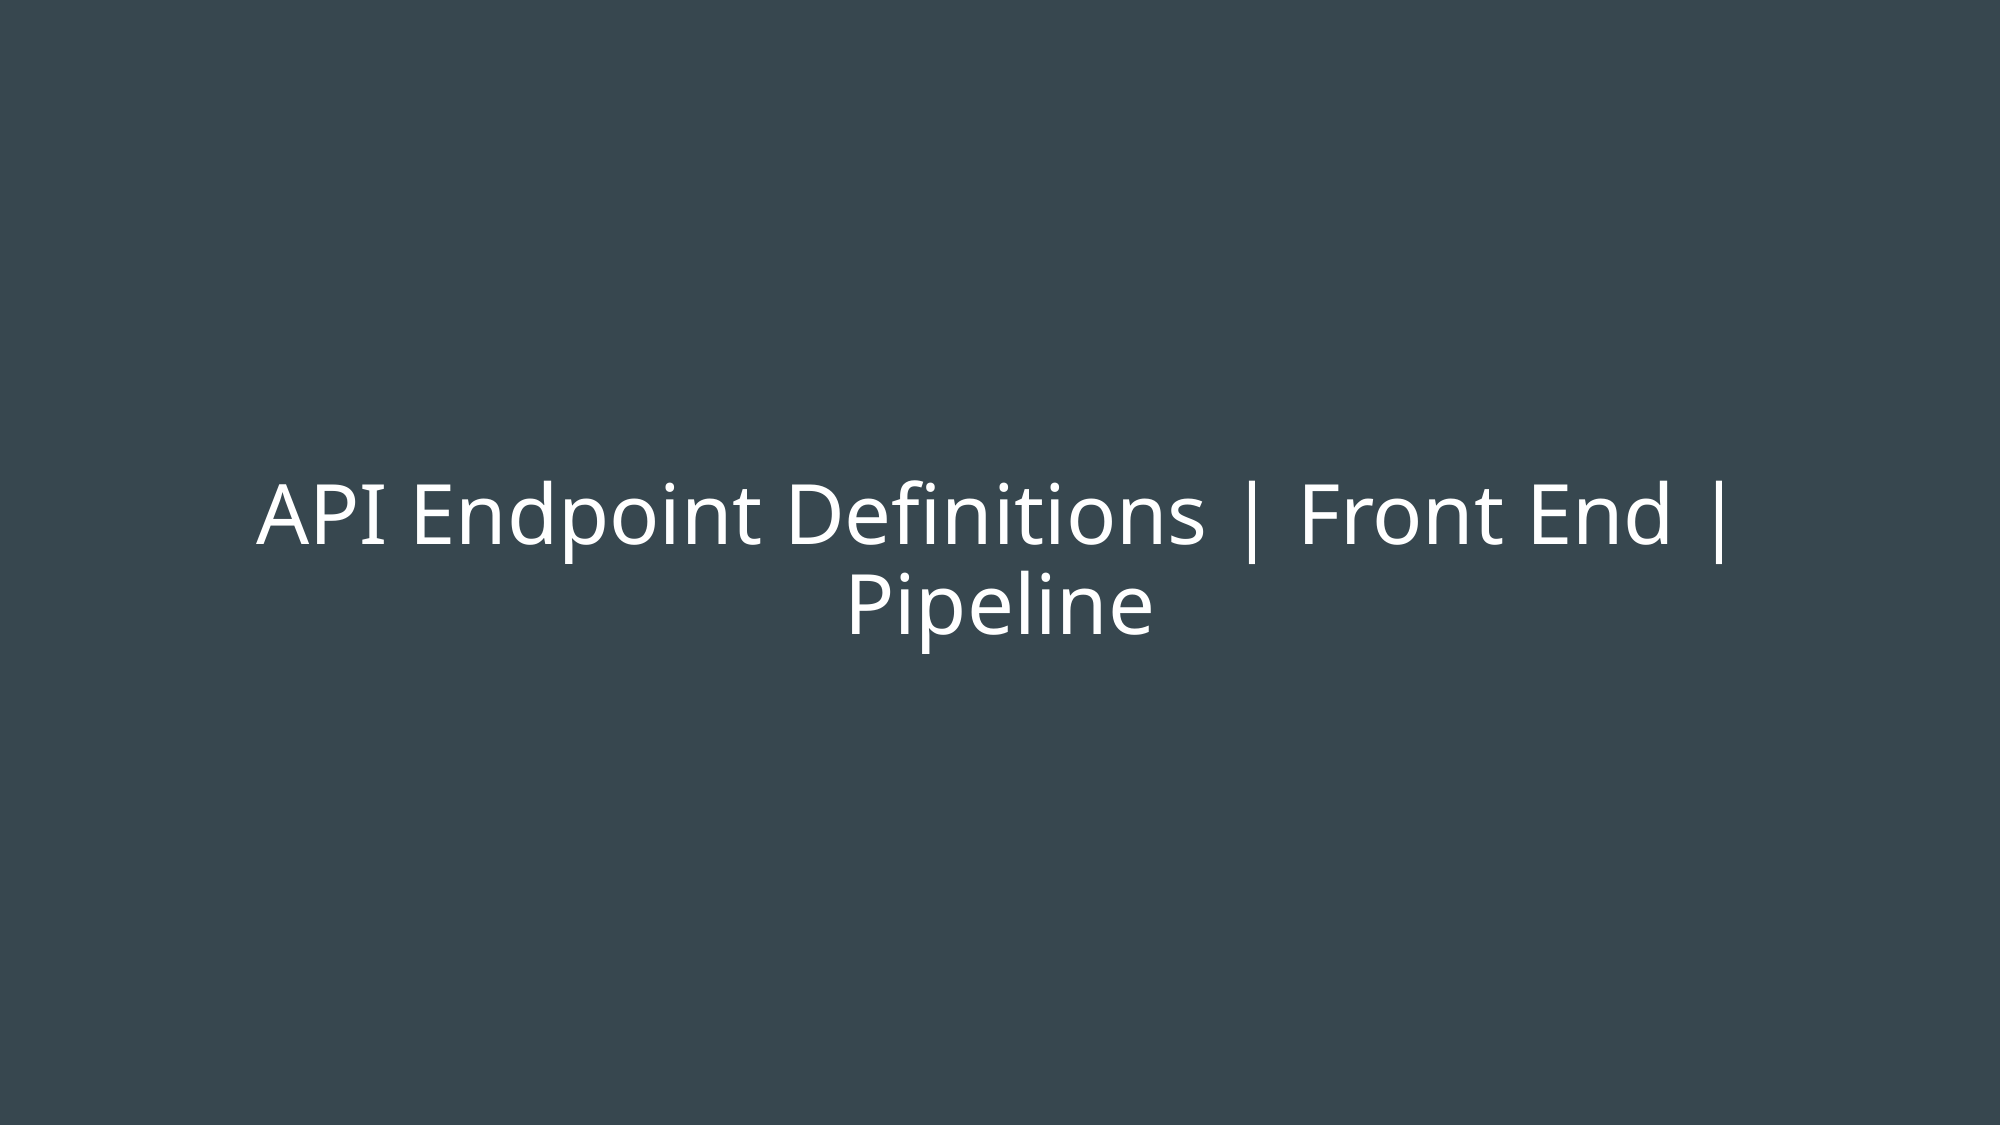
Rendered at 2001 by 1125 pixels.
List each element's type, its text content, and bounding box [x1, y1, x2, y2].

title API Endpoint Definitions | Front End | Pipeline [137, 453, 1863, 672]
